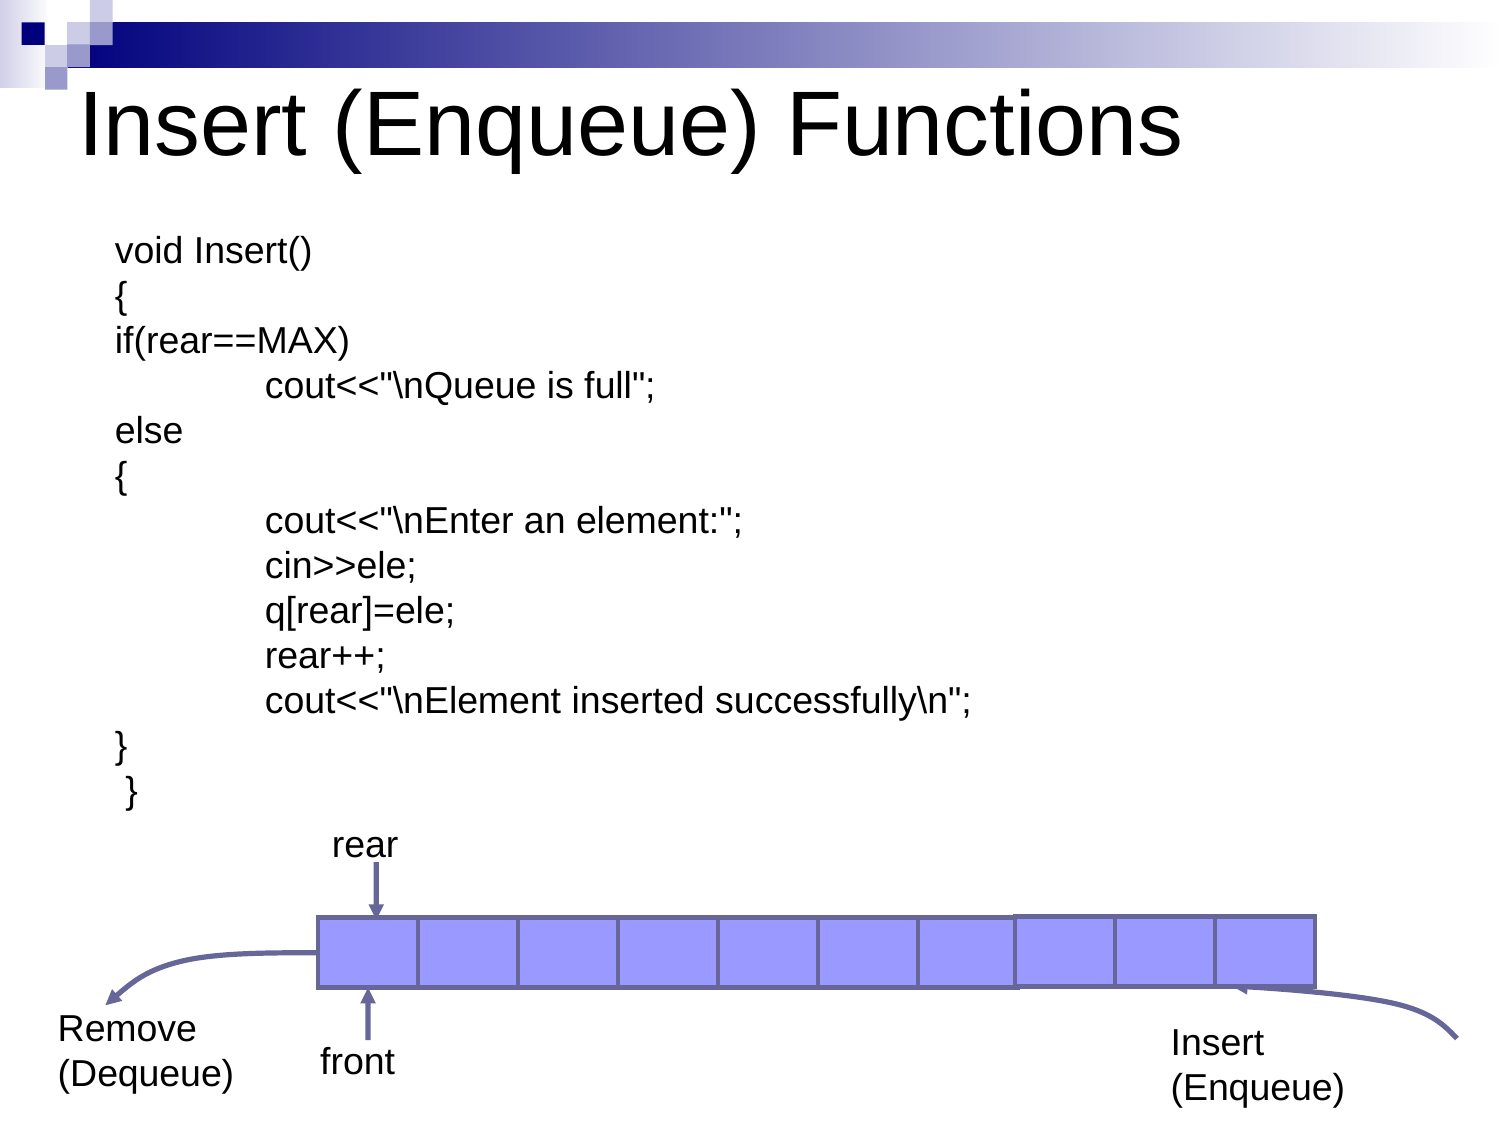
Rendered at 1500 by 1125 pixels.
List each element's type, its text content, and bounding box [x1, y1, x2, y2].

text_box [42, 812, 1458, 1092]
title Insert (Enqueue) Functions [64, 24, 1415, 213]
text_box void Insert() { if(rear==MAX) cout<<"\nQueue is full"; else { cout<<"\nEnter an element:"; cin>>ele; q[rear]=ele; rear++; cout<<"\nElement inserted successfully\n"; } } [100, 219, 1388, 810]
